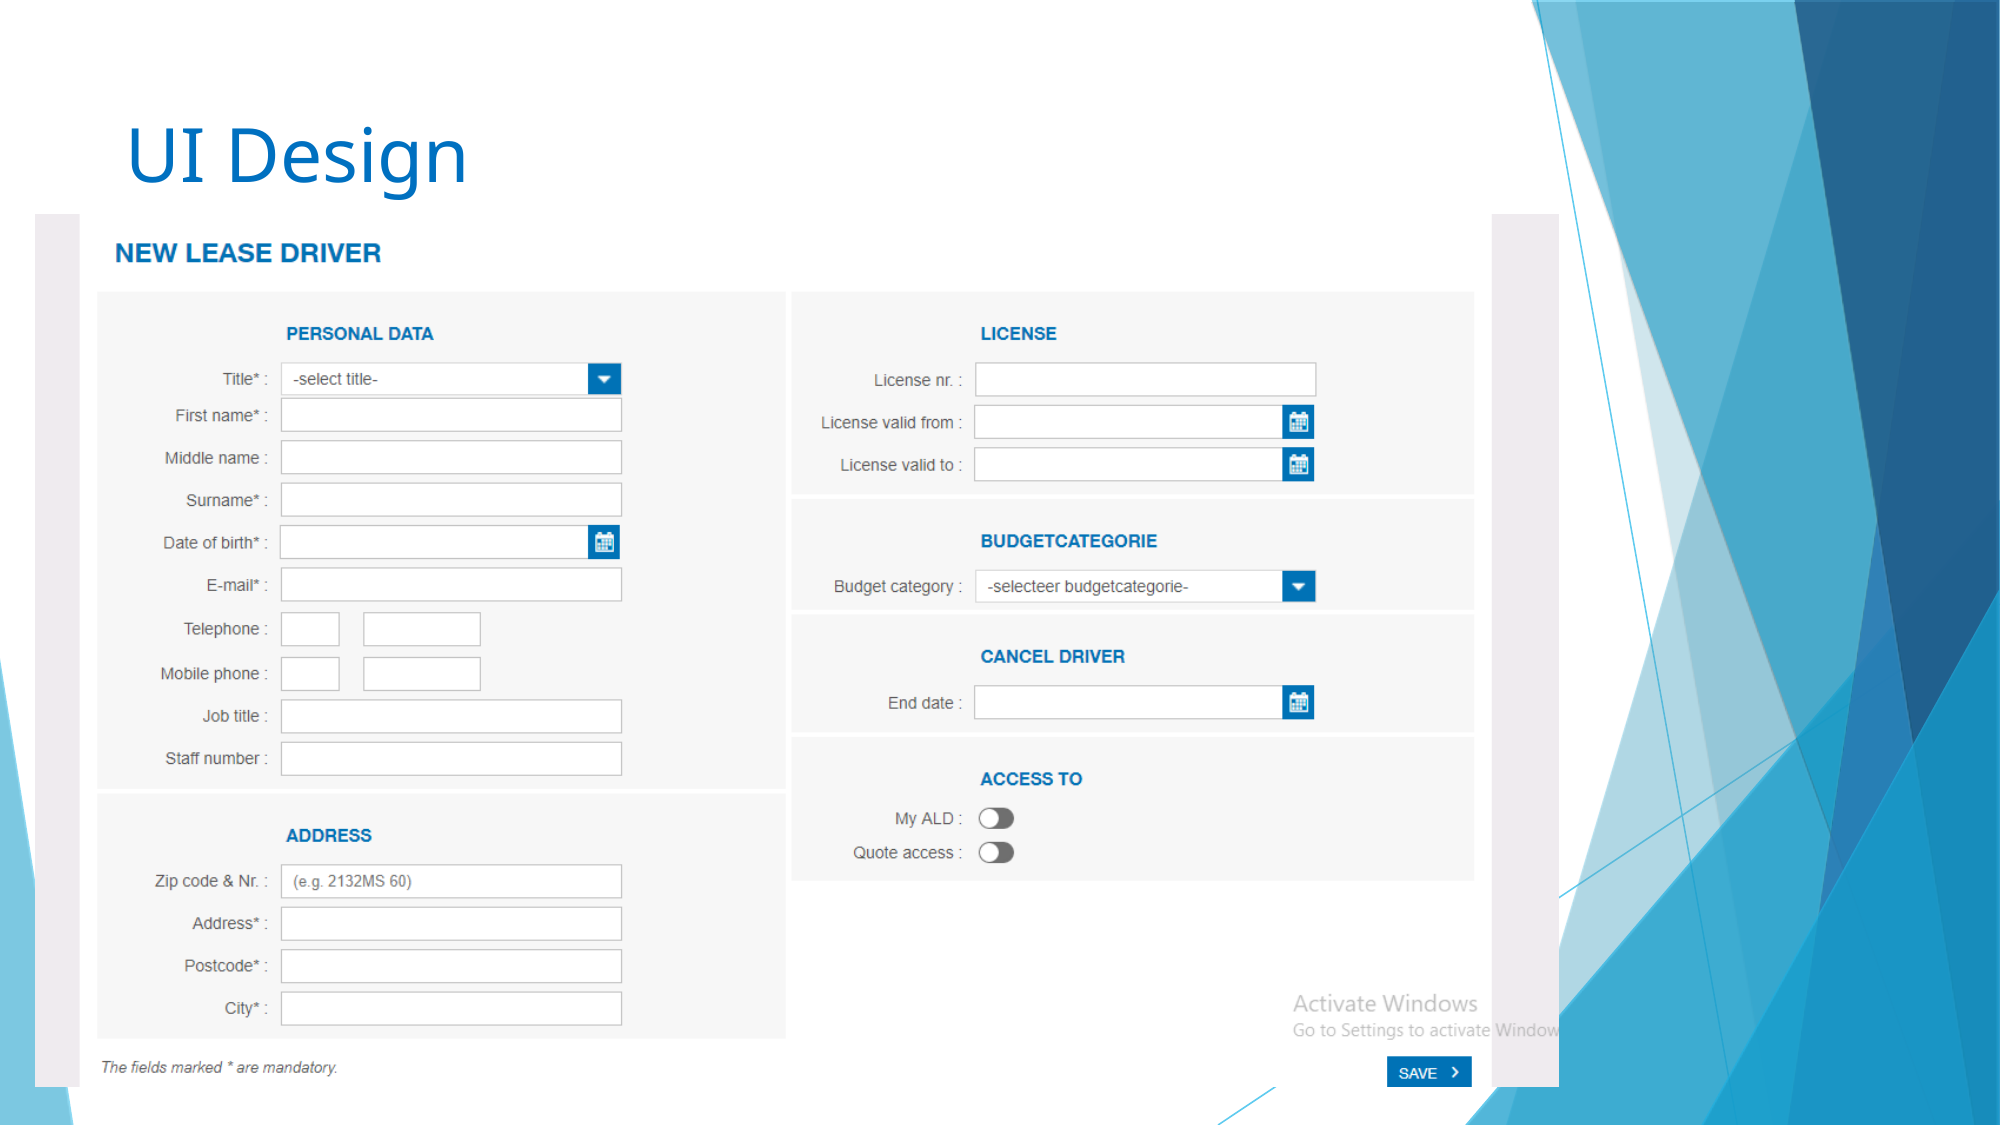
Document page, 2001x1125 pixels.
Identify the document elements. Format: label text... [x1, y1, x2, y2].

picture [35, 214, 1560, 1087]
text_box UI Design [111, 99, 1522, 213]
